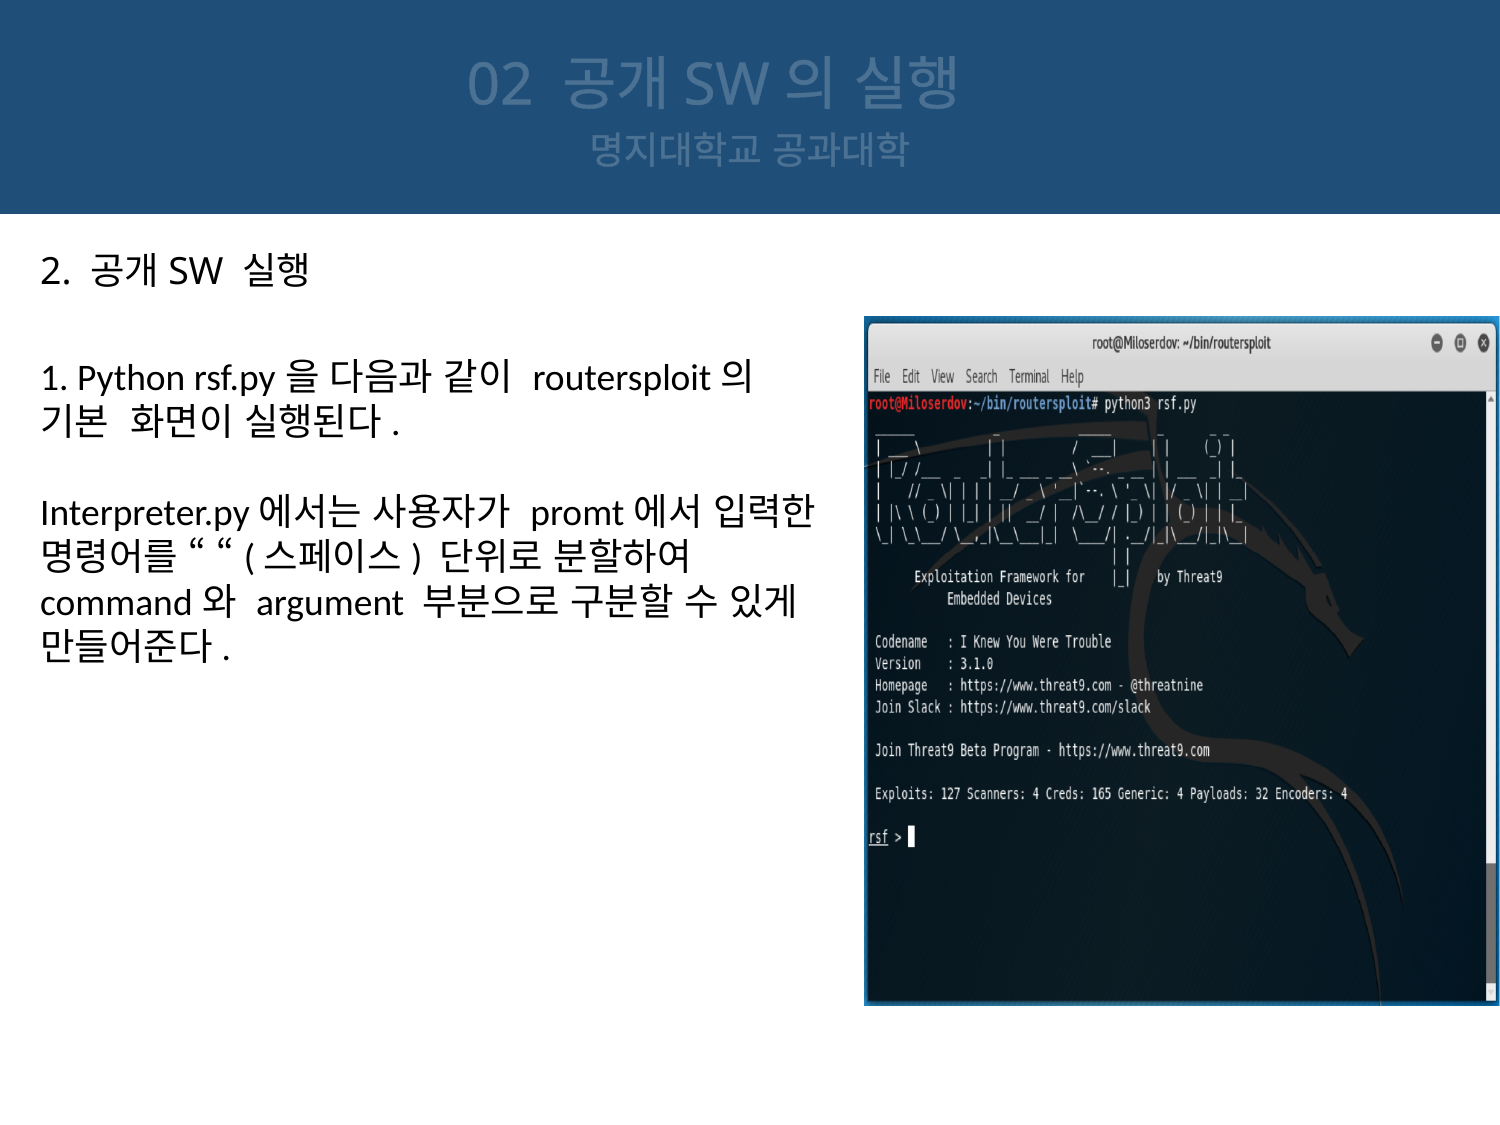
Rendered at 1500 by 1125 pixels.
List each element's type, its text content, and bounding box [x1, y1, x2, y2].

text_box 1. Python rsf.py을 다음과 같이 routersploit의 기본 화면이 실행된다. Interpreter.py에서는 사용자가 promt에서 입력한 명령어를 “ “(스페이스) 단위로 분할하여command와 argument 부분으로 구분할 수 있게 만들어준다. [25, 345, 843, 676]
picture [864, 313, 1500, 1006]
text_box 02 공개SW의 실행 [451, 38, 976, 124]
text_box [0, 0, 1500, 215]
text_box 2. 공개SW 실행 [25, 239, 728, 344]
text_box 명지대학교 공과대학 [574, 118, 926, 179]
